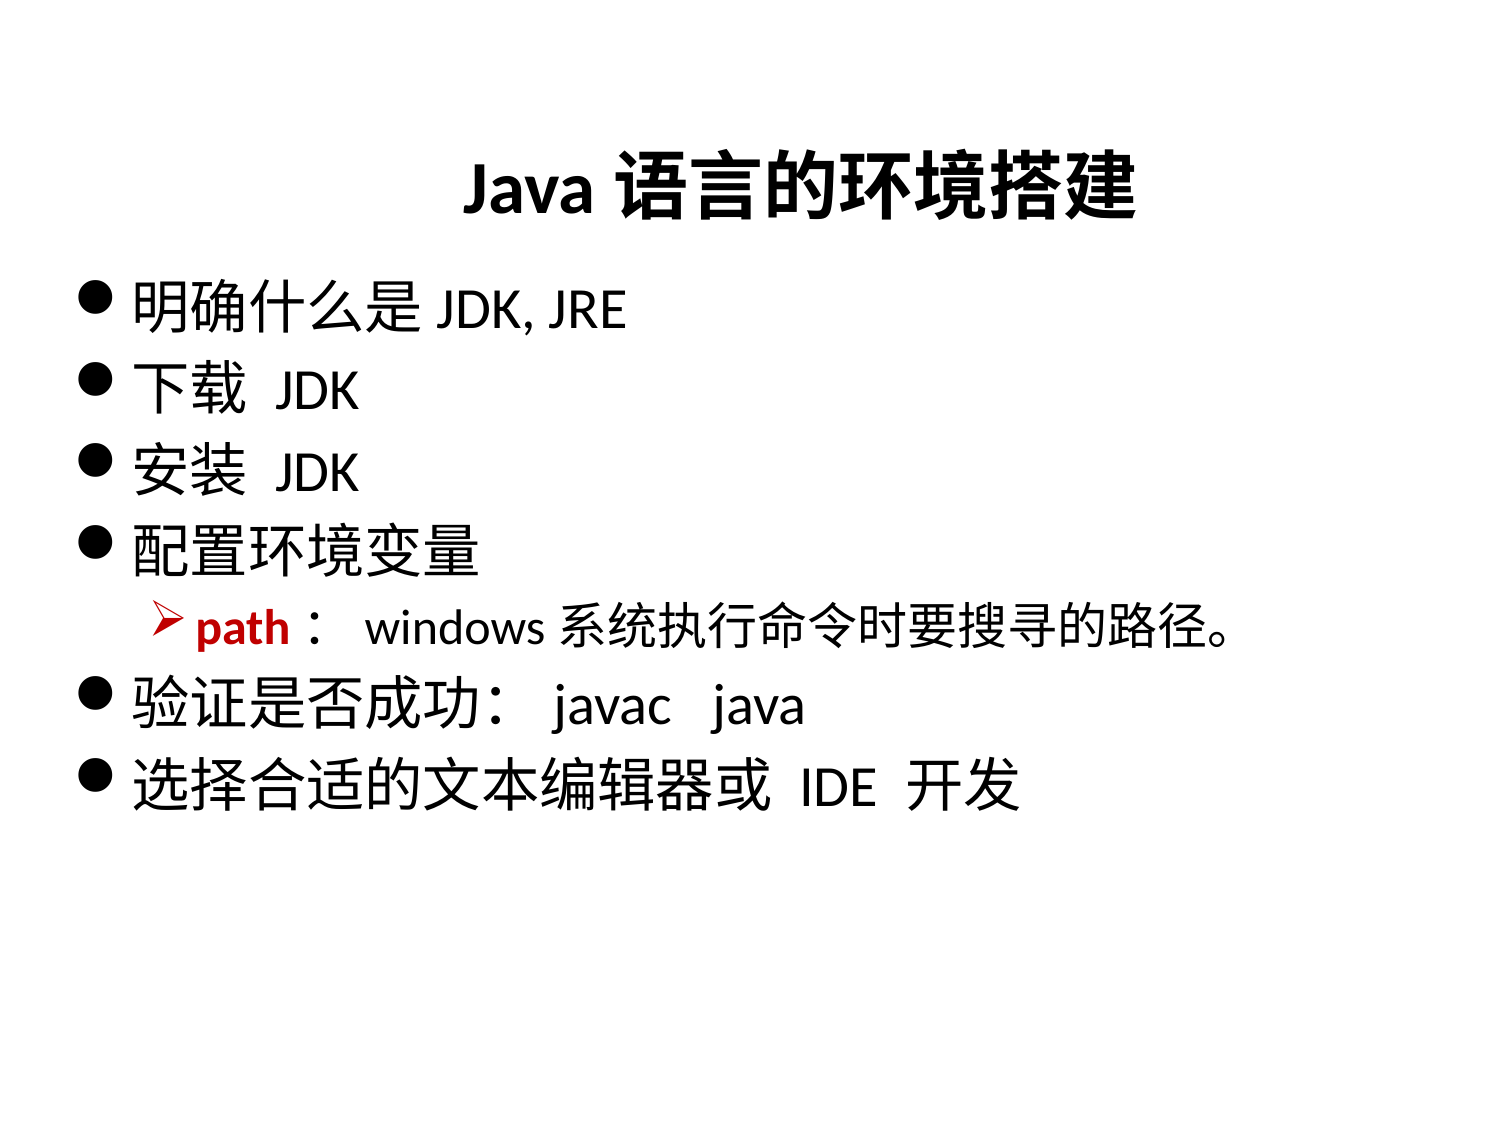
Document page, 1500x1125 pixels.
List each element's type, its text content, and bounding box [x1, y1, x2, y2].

title Java语言的环境搭建 [265, 125, 1337, 242]
list 明确什么是JDK, JRE 下载 JDK 安装 JDK 配置环境变量 path：windows系统执行命令时要搜寻的路径。 验证是否成功：javac java 选择合适的文本编辑器或 IDE 开发 [58, 262, 1465, 961]
